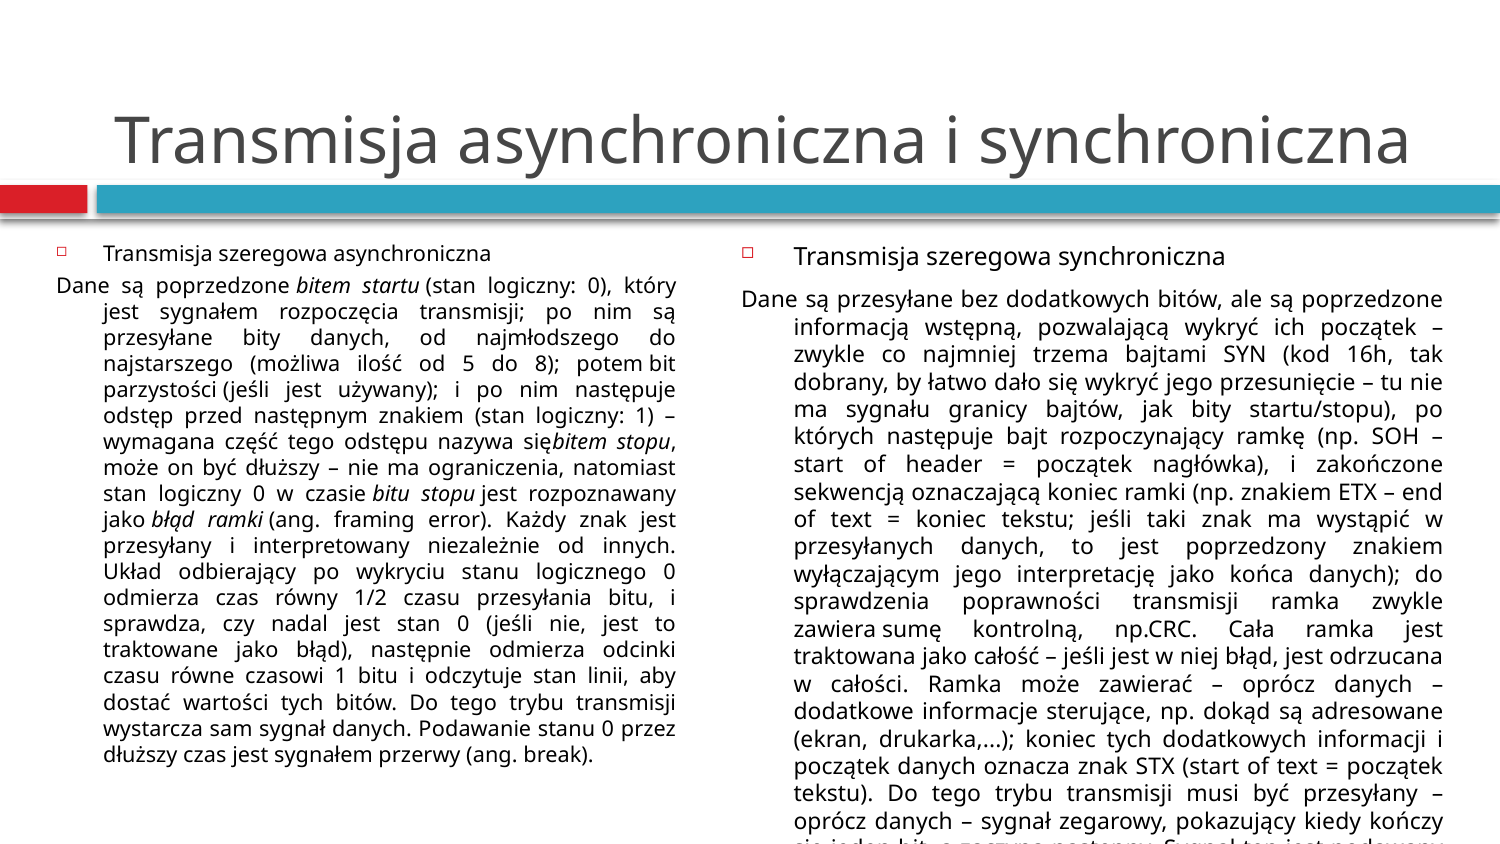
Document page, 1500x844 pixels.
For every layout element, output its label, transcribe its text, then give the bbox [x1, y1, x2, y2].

list Transmisja szeregowa asynchroniczna Dane są poprzedzone bitem startu (stan logiczny: 0), który jest sygnałem rozpoczęcia transmisji; po nim są przesyłane bity danych, od najmłodszego do najstarszego (możliwa ilość od 5 do 8); potem bit parzystości (jeśli jest używany); i po nim następuje odstęp przed następnym znakiem (stan logiczny: 1) – wymagana część tego odstępu nazywa siębitem stopu, może on być dłuższy – nie ma ograniczenia, natomiast stan logiczny 0 w czasie bitu stopu jest rozpoznawany jako błąd ramki (ang. framing error). Każdy znak jest przesyłany i interpretowany niezależnie od innych. Układ odbierający po wykryciu stanu logicznego 0 odmierza czas równy 1/2 czasu przesyłania bitu, i sprawdza, czy nadal jest stan 0 (jeśli nie, jest to traktowane jako błąd), następnie odmierza odcinki czasu równe czasowi 1 bitu i odczytuje stan linii, aby dostać wartości tych bitów. Do tego trybu transmisji wystarcza sam sygnał danych. Podawanie stanu 0 przez dłuższy czas jest sygnałem przerwy (ang. break). [41, 232, 692, 783]
list Transmisja szeregowa synchroniczna Dane są przesyłane bez dodatkowych bitów, ale są poprzedzone informacją wstępną, pozwalającą wykryć ich początek – zwykle co najmniej trzema bajtami SYN (kod 16h, tak dobrany, by łatwo dało się wykryć jego przesunięcie – tu nie ma sygnału granicy bajtów, jak bity startu/stopu), po których następuje bajt rozpoczynający ramkę (np. SOH – start of header = początek nagłówka), i zakończone sekwencją oznaczającą koniec ramki (np. znakiem ETX – end of text = koniec tekstu; jeśli taki znak ma wystąpić w przesyłanych danych, to jest poprzedzony znakiem wyłączającym jego interpretację jako końca danych); do sprawdzenia poprawności transmisji ramka zwykle zawiera sumę kontrolną, np.CRC. Cała ramka jest traktowana jako całość – jeśli jest w niej błąd, jest odrzucana w całości. Ramka może zawierać – oprócz danych – dodatkowe informacje sterujące, np. dokąd są adresowane (ekran, drukarka,...); koniec tych dodatkowych informacji i początek danych oznacza znak STX (start of text = początek tekstu). Do tego trybu transmisji musi być przesyłany – oprócz danych – sygnał zegarowy, pokazujący kiedy kończy się jeden bit, a zaczyna następny. Sygnał ten jest podawany przez modem, niezależnie od kierunku transmisji danych. [726, 232, 1460, 783]
title Transmisja asynchroniczna i synchroniczna [99, 19, 1438, 185]
